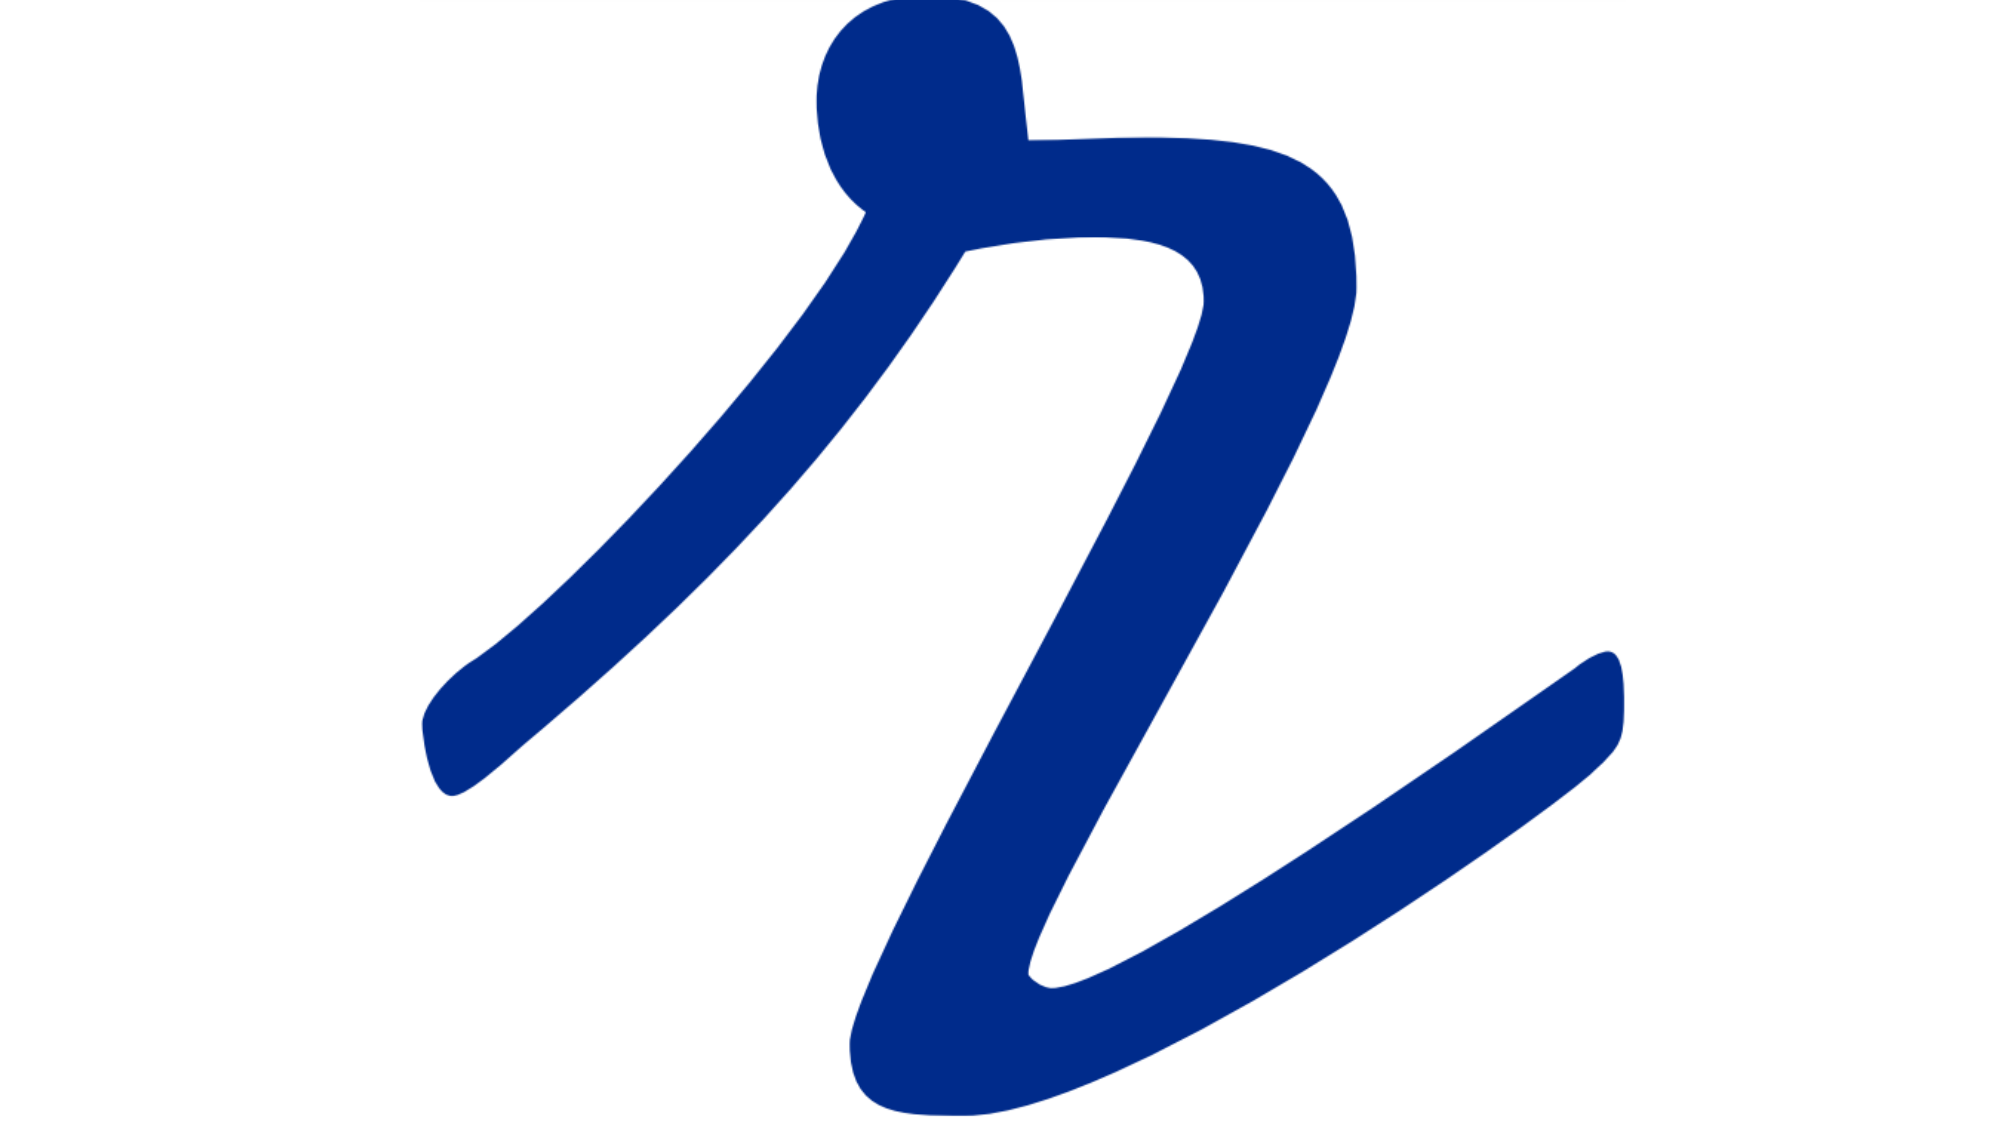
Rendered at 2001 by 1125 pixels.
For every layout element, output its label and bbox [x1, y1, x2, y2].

picture [420, 0, 1626, 1125]
